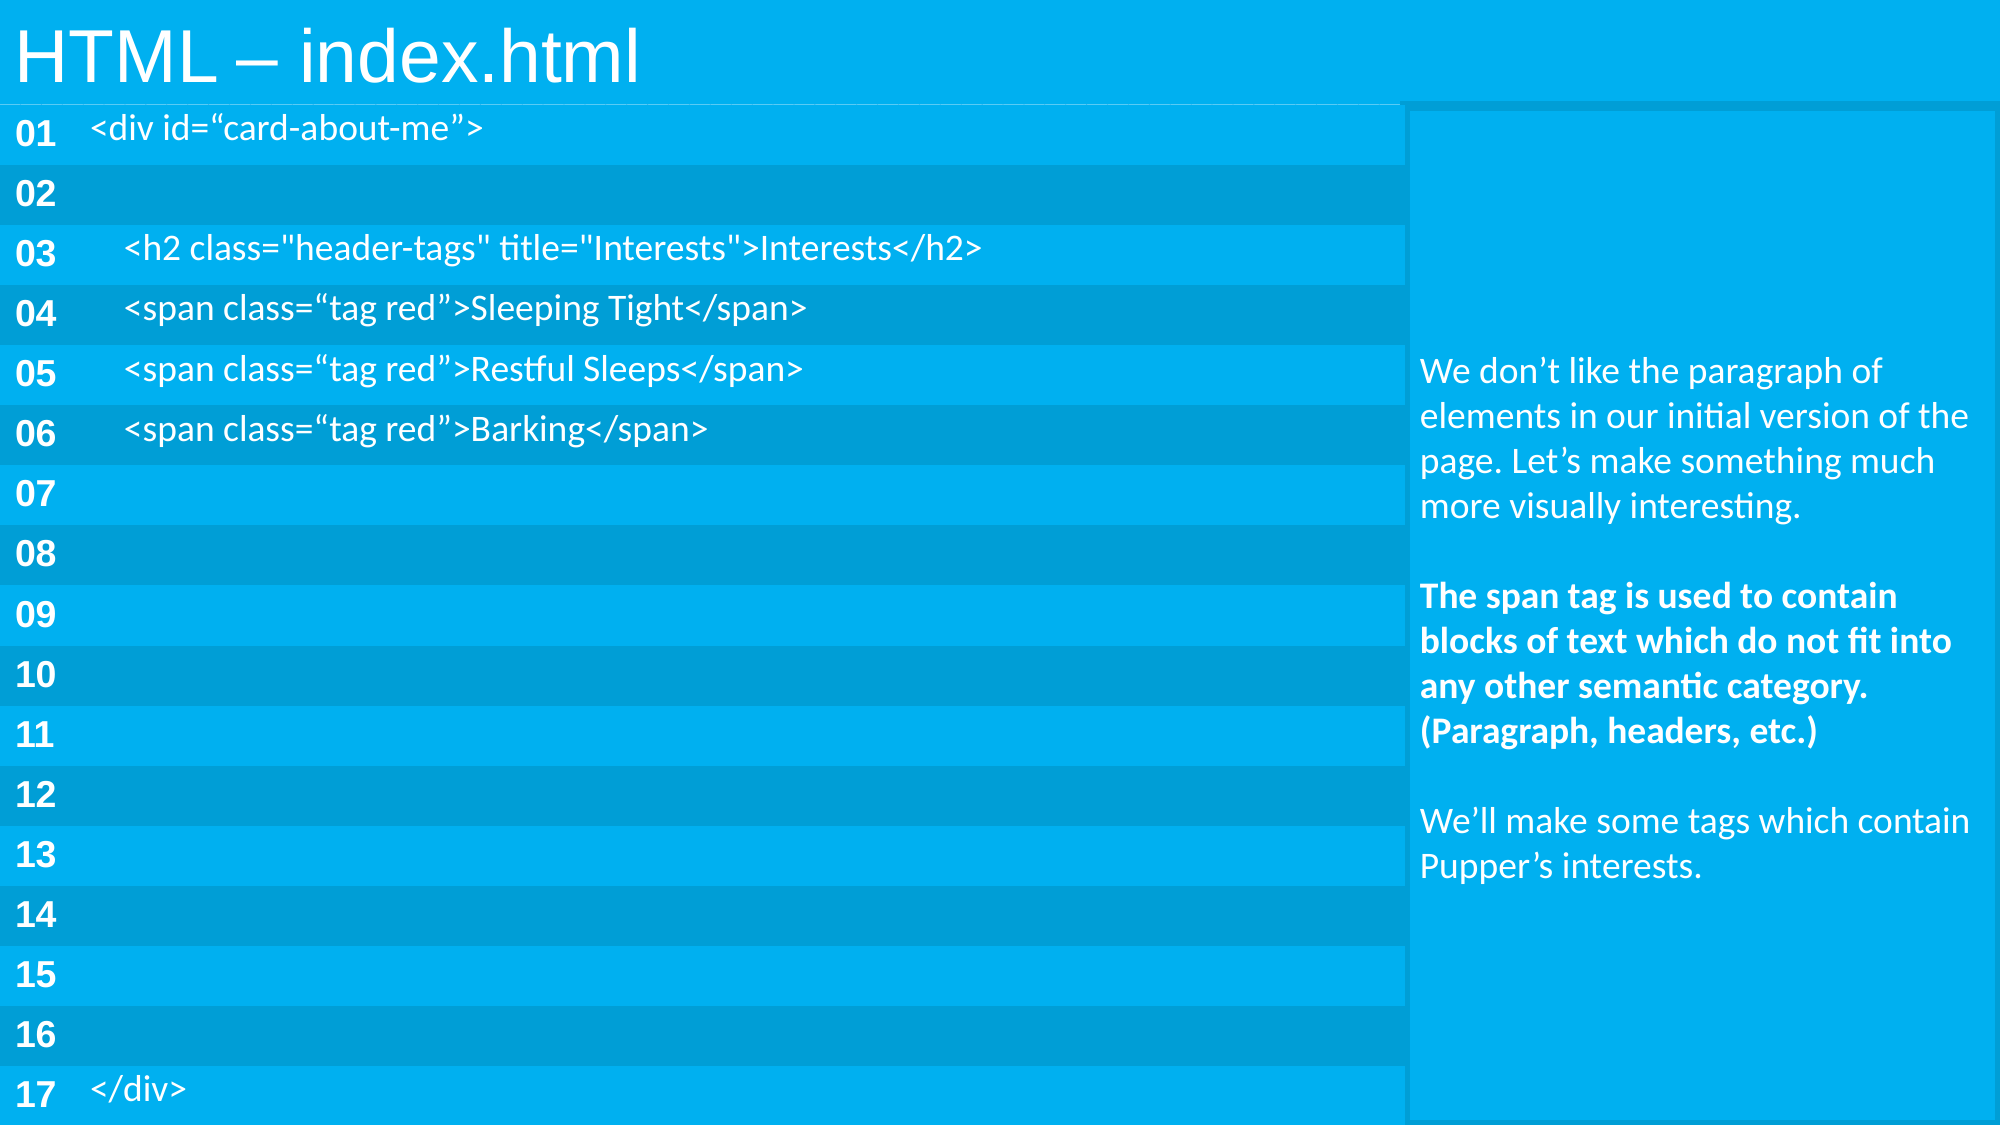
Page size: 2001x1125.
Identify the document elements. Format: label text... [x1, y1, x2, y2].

table_cell 15 [0, 946, 75, 1006]
table_cell 03 [0, 225, 75, 285]
table_cell [75, 946, 1405, 1006]
table_cell [75, 766, 1405, 826]
table_cell 07 [0, 465, 75, 525]
table_cell 11 [0, 706, 75, 766]
table_cell [75, 465, 1405, 525]
table_cell [75, 1006, 1405, 1066]
table_cell 08 [0, 525, 75, 585]
table_cell 14 [0, 886, 75, 946]
table_cell <span class=“tag red”>Barking</span> [75, 405, 1405, 465]
table_cell 09 [0, 585, 75, 646]
table_cell <span class=“tag red”>Sleeping Tight</span> [75, 285, 1405, 345]
table_cell [75, 646, 1405, 706]
table_cell [75, 826, 1405, 886]
table_cell 04 [0, 285, 75, 345]
table_cell [75, 165, 1405, 225]
table_cell 16 [0, 1006, 75, 1066]
text_box HTML – index.html [0, 0, 2000, 105]
table_cell [75, 525, 1405, 585]
table_cell 17 [0, 1066, 75, 1125]
table_cell <span class=“tag red”>Restful Sleeps</span> [75, 345, 1405, 405]
table_cell 02 [0, 165, 75, 225]
table_header 01 [0, 105, 75, 165]
table_cell 10 [0, 646, 75, 706]
table_cell [75, 585, 1405, 646]
table_cell 06 [0, 405, 75, 465]
table_cell </div> [75, 1066, 1405, 1125]
text_box We don’t like the paragraph of elements in our initial version of the page. Let’s make something much more visually interesting. The span tag is used to contain blocks of text which do not fit into any other semantic category. (Paragraph, headers, etc.) We’ll make some tags which contain Pupper’s interests. [1405, 105, 2000, 1125]
table_cell 05 [0, 345, 75, 405]
table_cell 12 [0, 766, 75, 826]
table_cell <h2 class="header-tags" title="Interests">Interests</h2> [75, 225, 1405, 285]
table_header <div id=“card-about-me”> [75, 105, 1405, 165]
table_cell 13 [0, 826, 75, 886]
table_cell [75, 706, 1405, 766]
table_cell [75, 886, 1405, 946]
